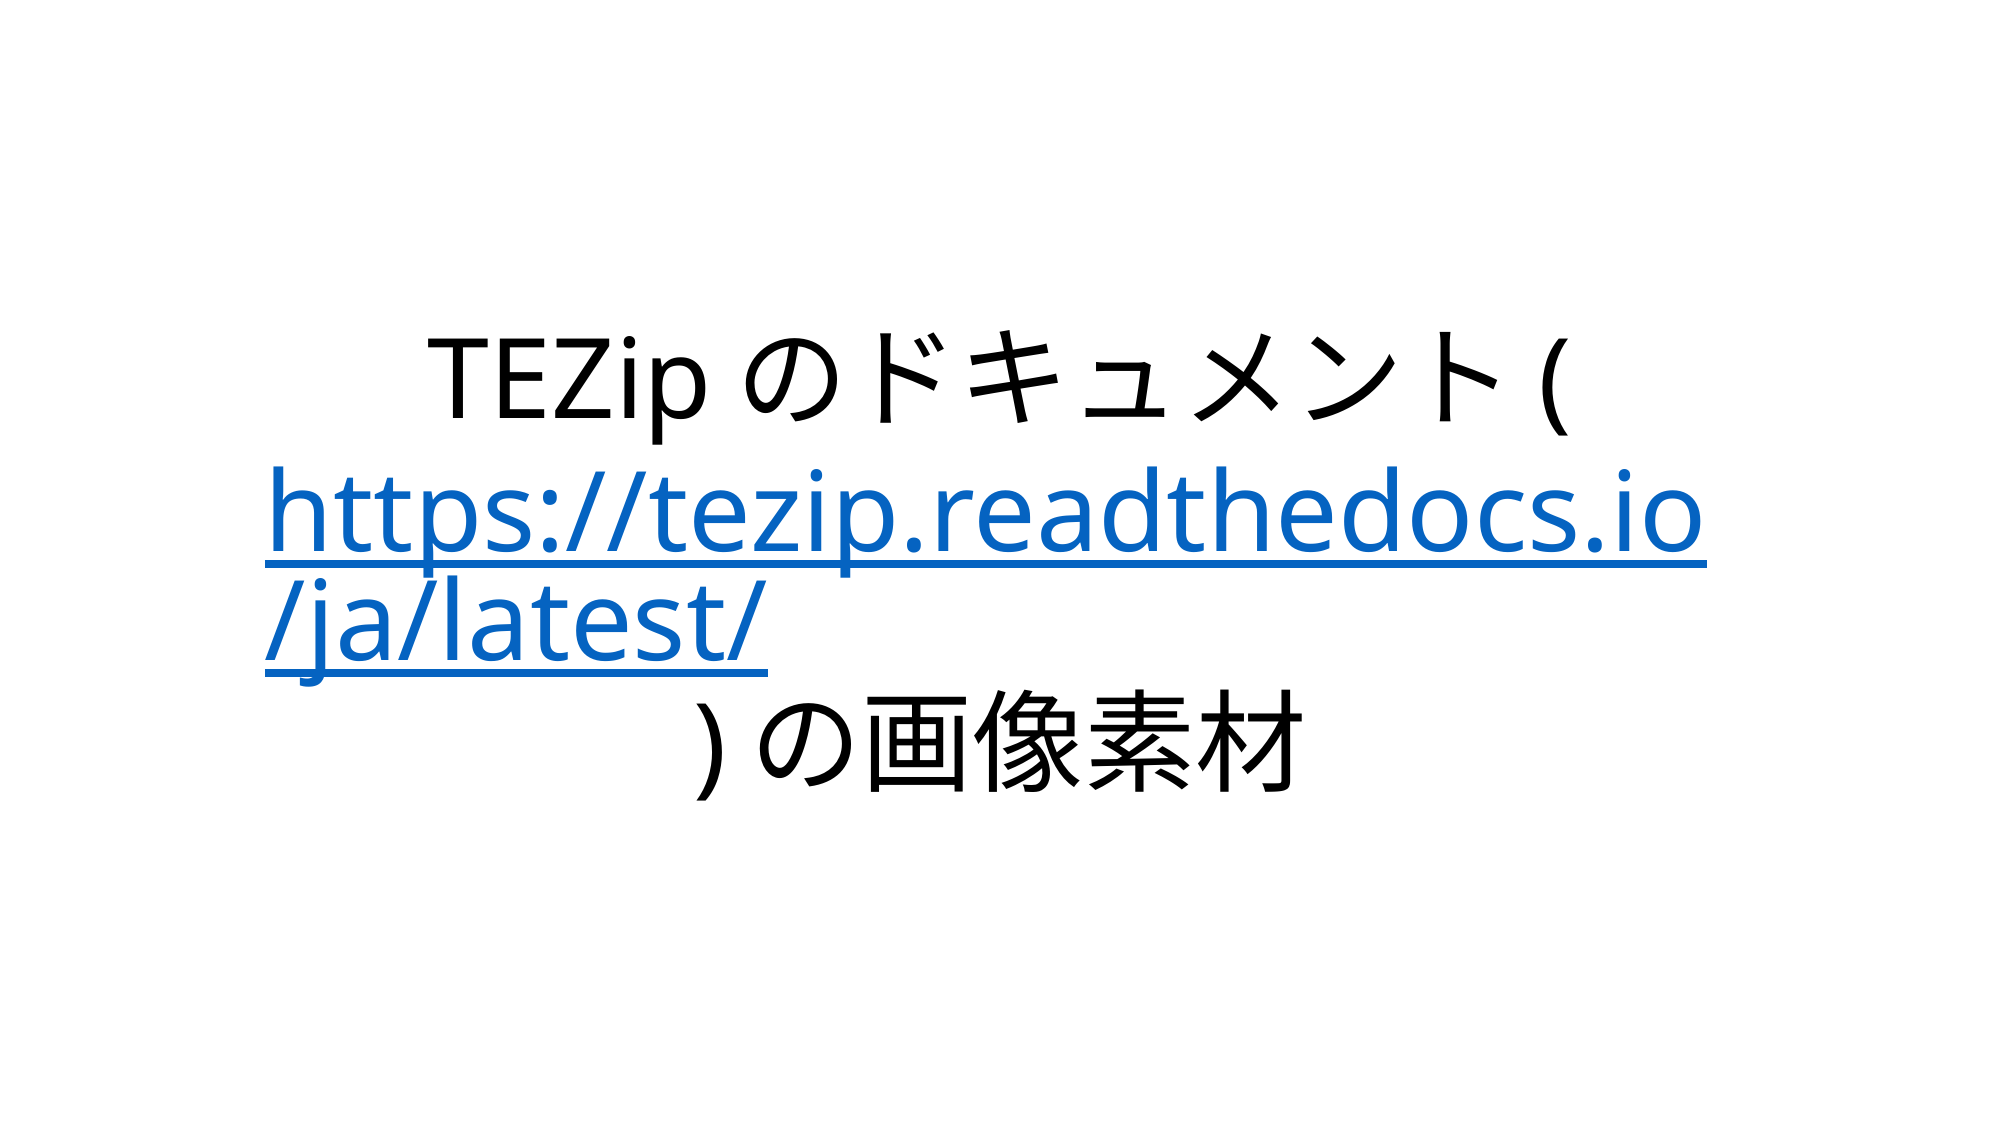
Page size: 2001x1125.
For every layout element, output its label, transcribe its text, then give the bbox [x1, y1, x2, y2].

title TEZipのドキュメント(https://tezip.readthedocs.io/ja/latest/)の画像素材 [249, 314, 1750, 707]
